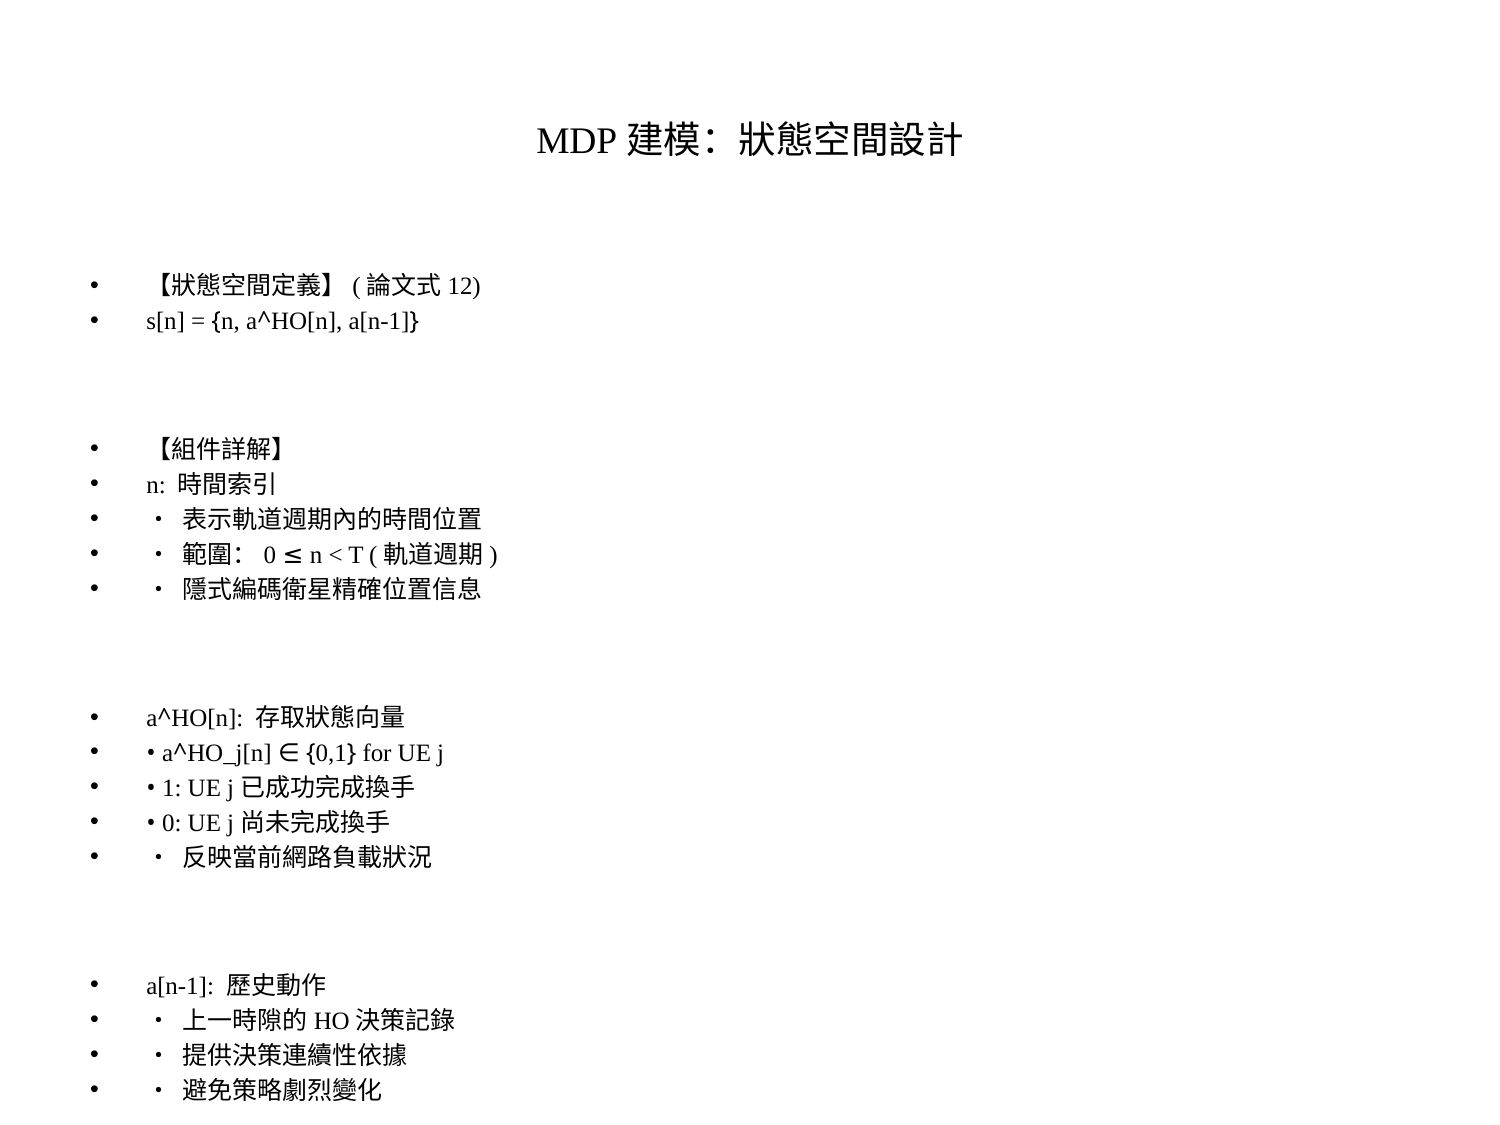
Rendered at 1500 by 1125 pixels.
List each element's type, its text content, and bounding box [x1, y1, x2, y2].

title MDP建模：狀態空間設計 [75, 45, 1425, 233]
list 【狀態空間定義】(論文式12) s[n] = {n, a^HO[n], a[n-1]} 【組件詳解】 n: 時間索引 • 表示軌道週期內的時間位置 • 範圍：0 ≤ n < T (軌道週期) • 隱式編碼衛星精確位置信息 a^HO[n]: 存取狀態向量 • a^HO_j[n] ∈ {0,1} for UE j • 1: UE j已成功完成換手 • 0: UE j尚未完成換手 • 反映當前網路負載狀況 a[n-1]: 歷史動作 • 上一時隙的HO決策記錄 • 提供決策連續性依據 • 避免策略劇烈變化 【設計原則】 • 最小充分統計量：包含決策所需最少信息 • 局部可觀測：無需全網路狀態 • 計算高效：維度控制在合理範圍 [75, 262, 1425, 1005]
